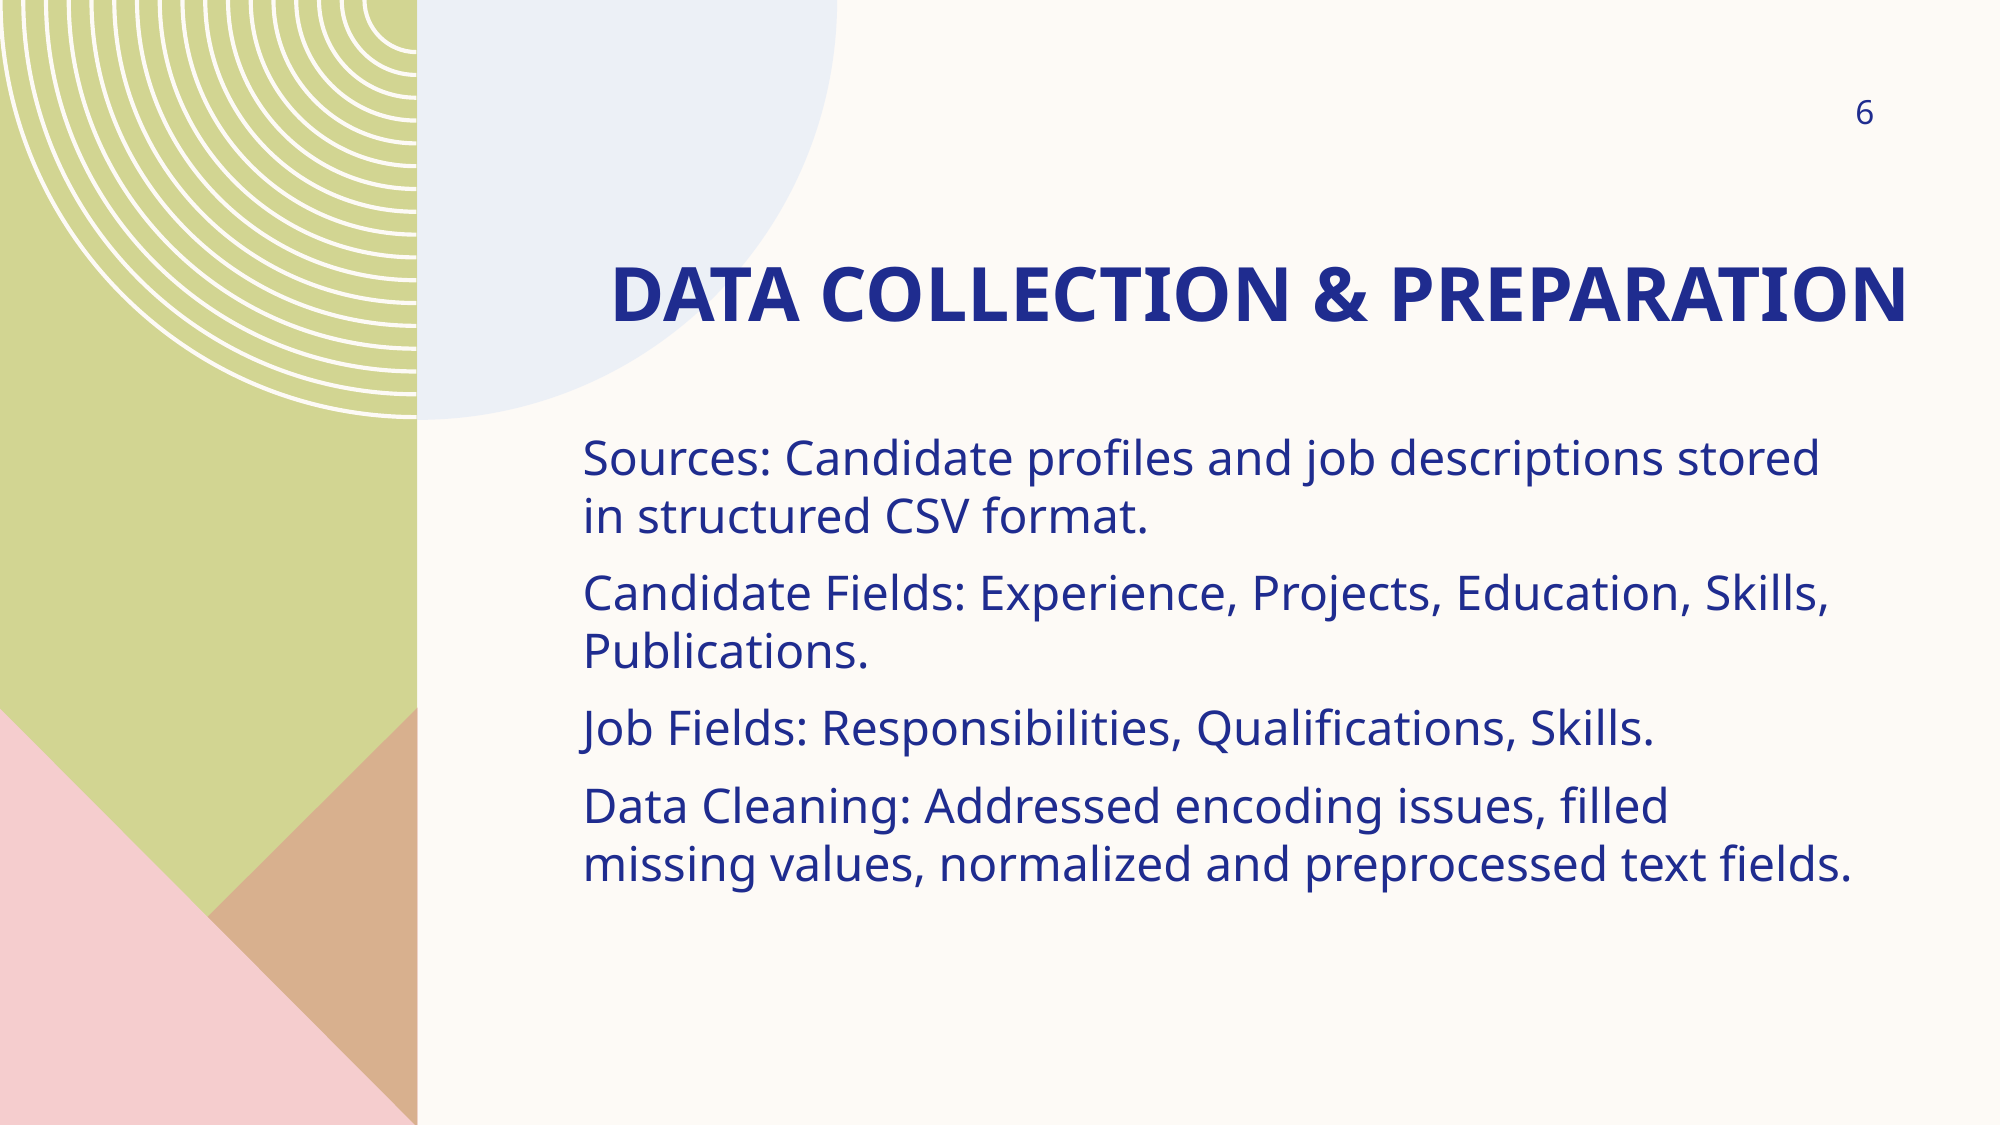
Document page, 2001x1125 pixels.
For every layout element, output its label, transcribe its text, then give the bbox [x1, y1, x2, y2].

list Sources: Candidate profiles and job descriptions stored in structured CSV format. Candidate Fields: Experience, Projects, Education, Skills, Publications. Job Fields: Responsibilities, Qualifications, Skills. Data Cleaning: Addressed encoding issues, filled missing values, normalized and preprocessed text fields. [567, 427, 1875, 952]
title Data Collection & Preparation [594, 173, 1936, 337]
slide_number 6 [1699, 75, 1875, 153]
